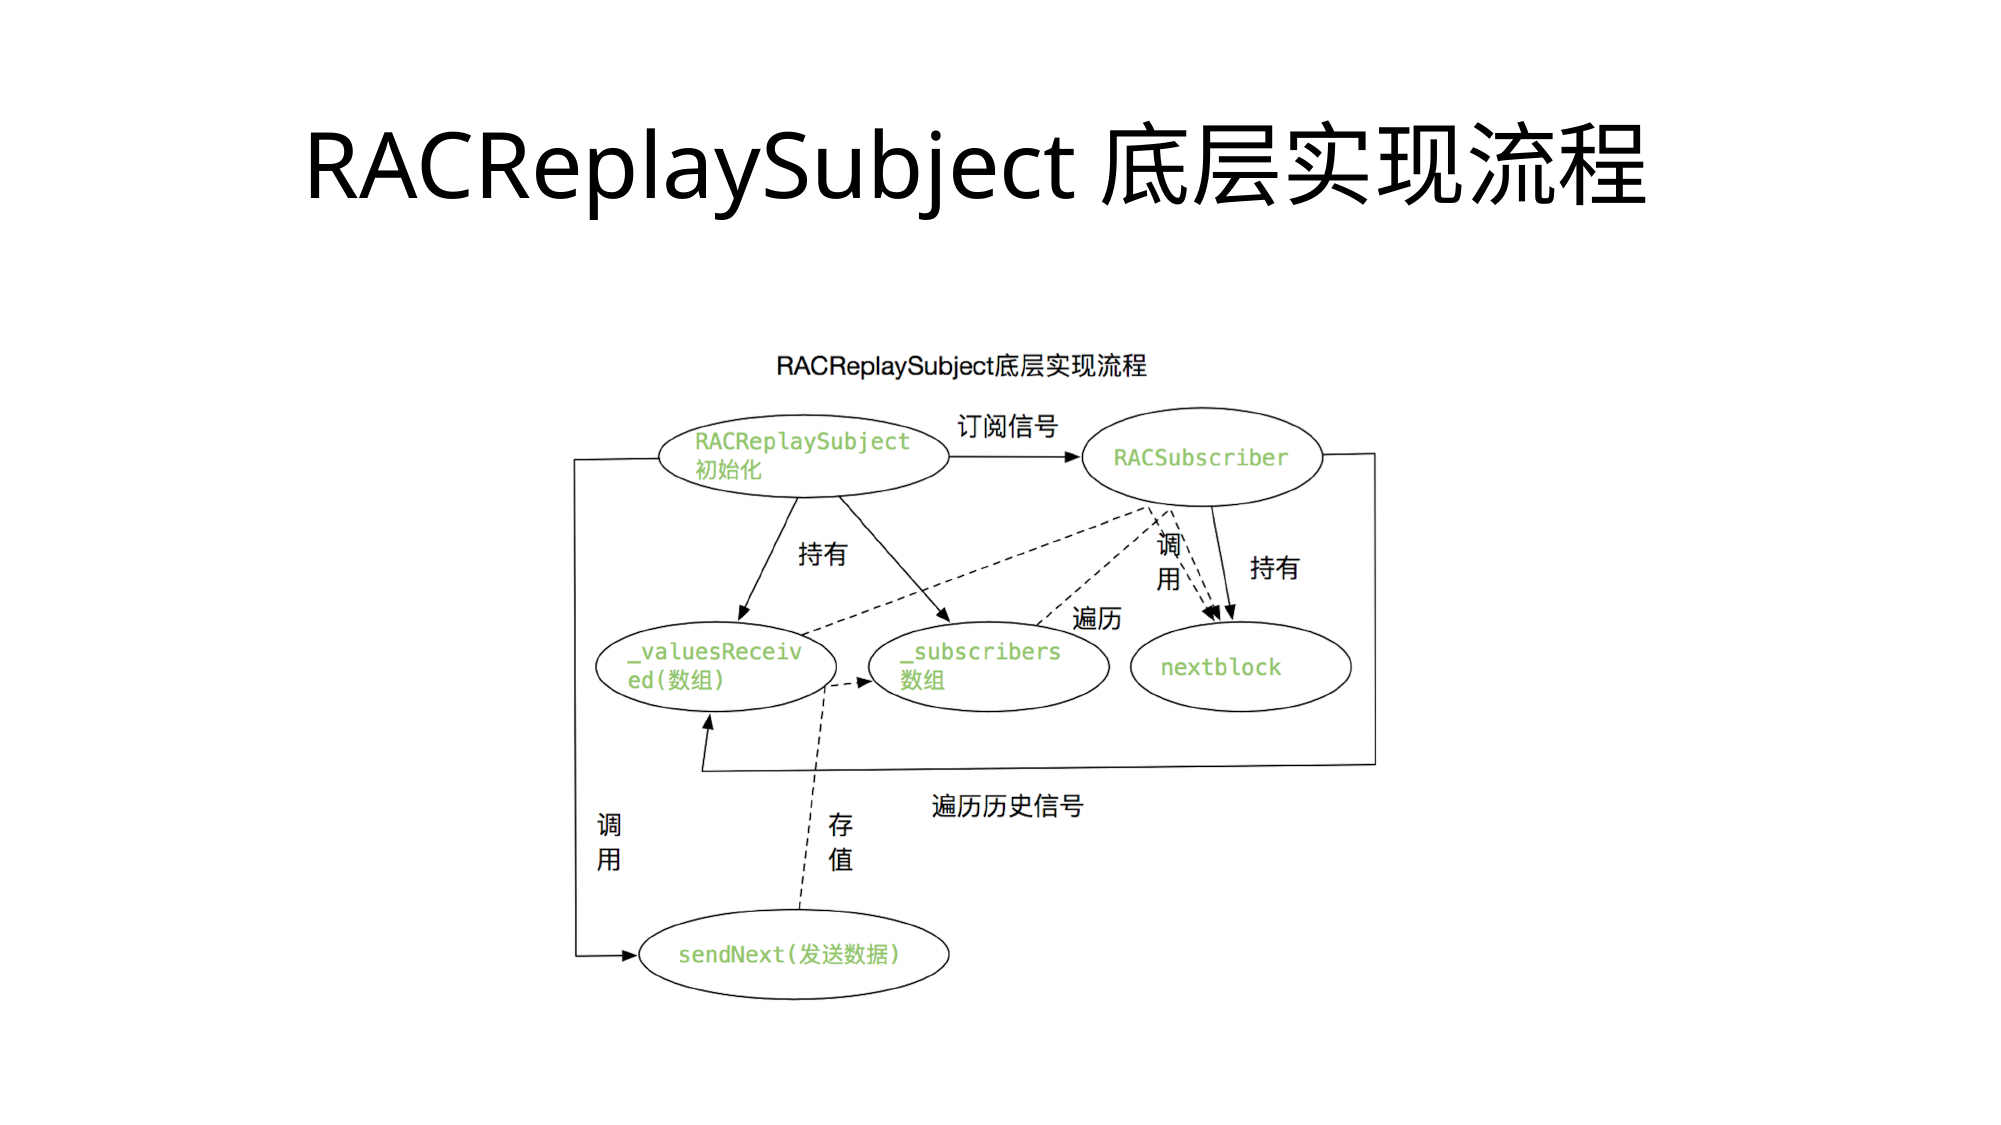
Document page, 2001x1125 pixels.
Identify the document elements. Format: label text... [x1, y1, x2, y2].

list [561, 299, 1438, 1014]
title RACReplaySubject底层实现流程 [137, 59, 1863, 278]
